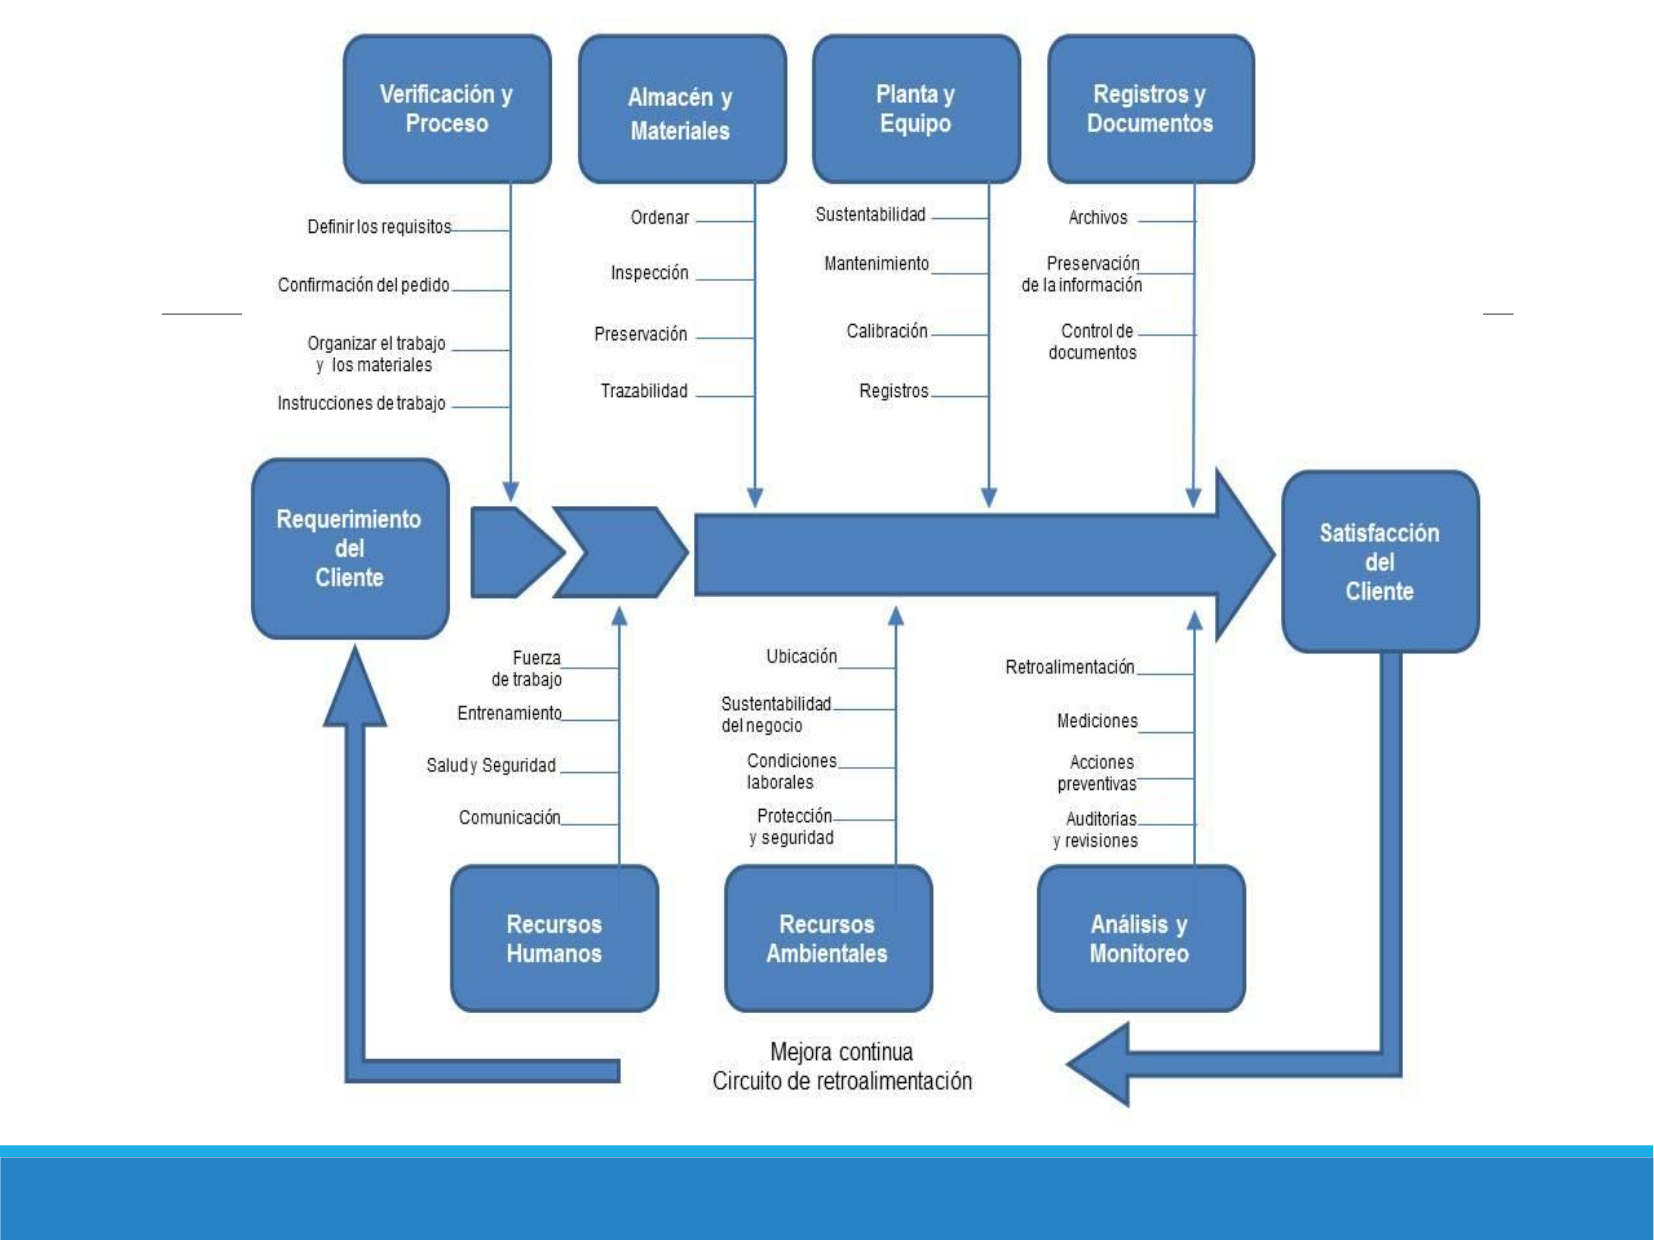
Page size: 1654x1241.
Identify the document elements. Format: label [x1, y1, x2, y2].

picture [242, 17, 1484, 1122]
